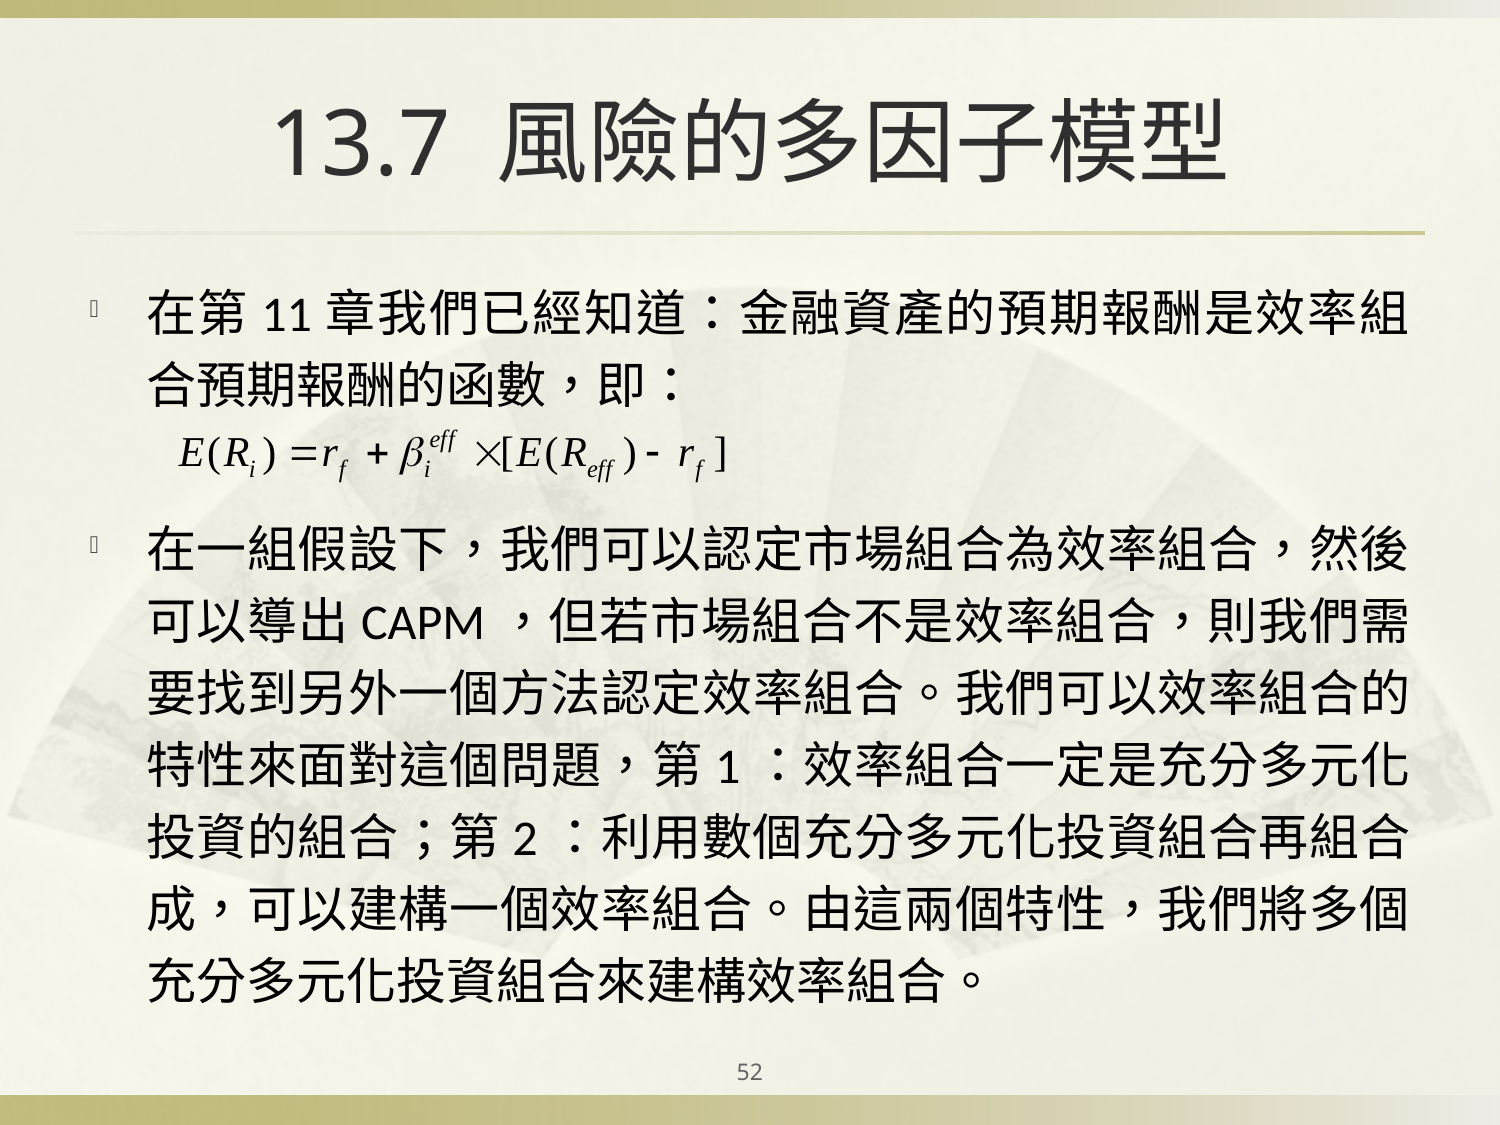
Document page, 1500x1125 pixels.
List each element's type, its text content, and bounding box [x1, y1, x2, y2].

list 在第11章我們已經知道：金融資產的預期報酬是效率組合預期報酬的函數，即： 在一組假設下，我們可以認定市場組合為效率組合，然後可以導出CAPM，但若市場組合不是效率組合，則我們需要找到另外一個方法認定效率組合。我們可以效率組合的特性來面對這個問題，第1：效率組合一定是充分多元化投資的組合；第2：利用數個充分多元化投資組合再組合成，可以建構一個效率組合。由這兩個特性，我們將多個充分多元化投資組合來建構效率組合。 [75, 262, 1425, 1032]
title 13.7 風險的多因子模型 [75, 45, 1425, 233]
slide_number 52 [675, 1050, 825, 1097]
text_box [170, 420, 733, 493]
